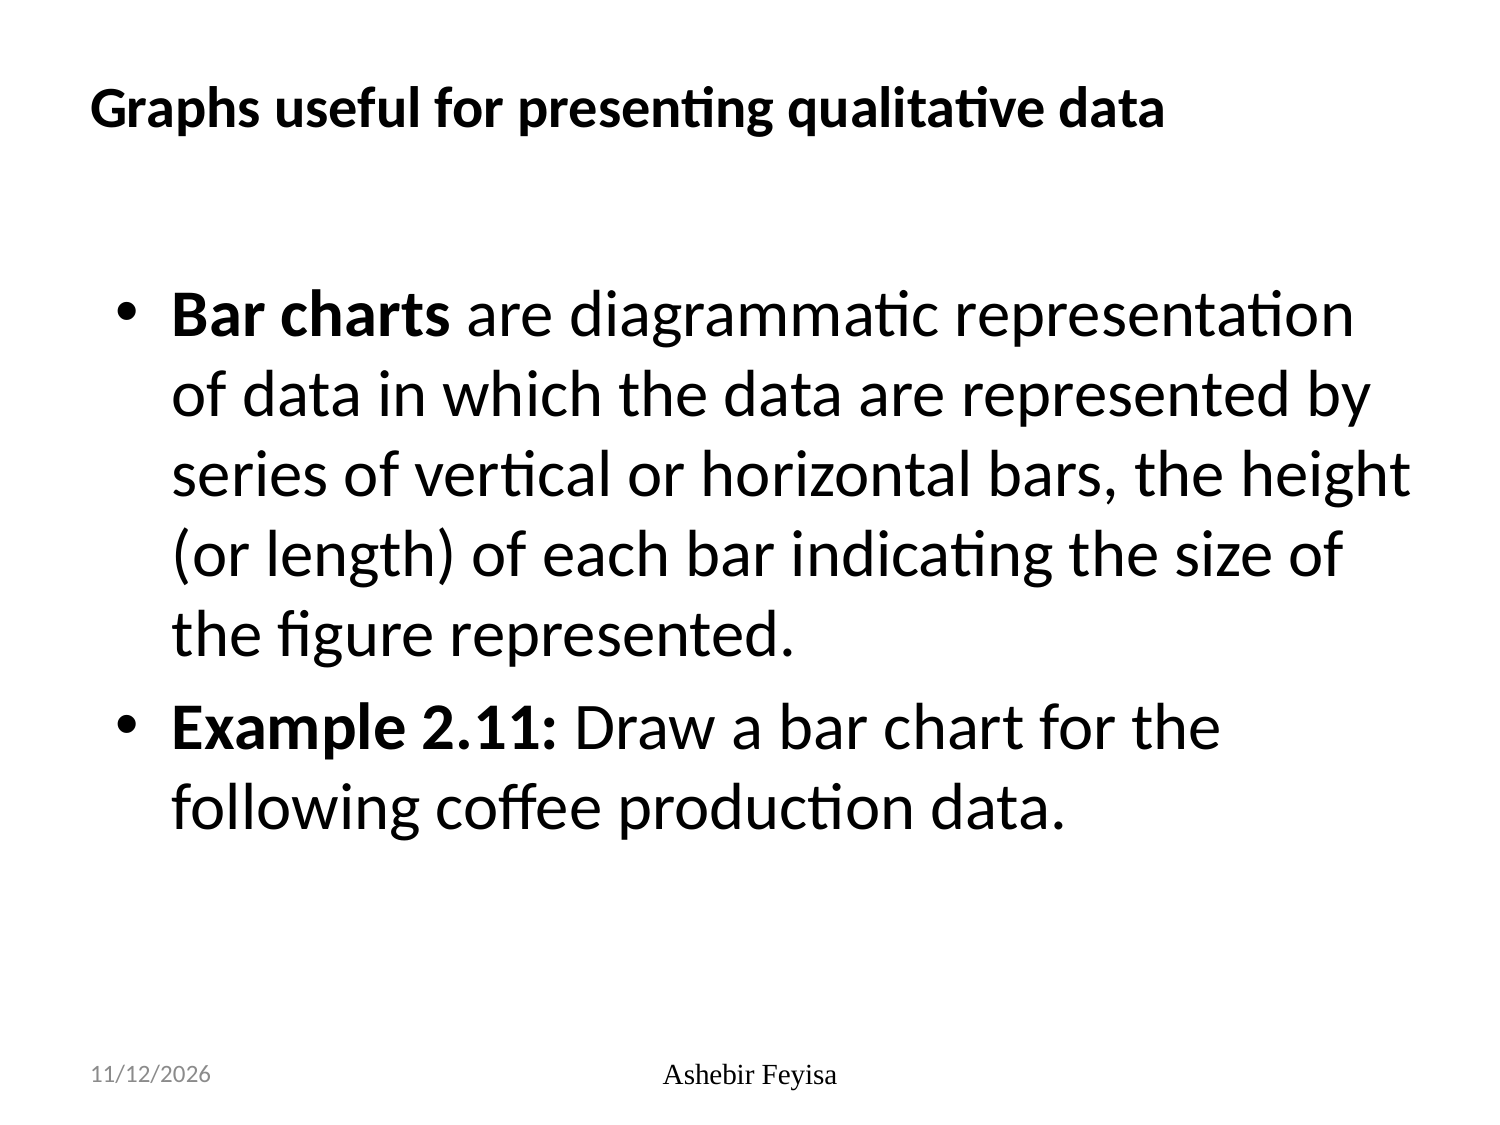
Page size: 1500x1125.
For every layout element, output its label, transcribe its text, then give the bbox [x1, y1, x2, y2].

list Bar charts are diagrammatic representation of data in which the data are represented by series of vertical or horizontal bars, the height (or length) of each bar indicating the size of the figure represented. Example 2.11: Draw a bar chart for the following coffee production data. [100, 262, 1438, 1013]
title Graphs useful for presenting qualitative data [75, 45, 1425, 233]
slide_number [75, 1042, 425, 1103]
footer Ashebir Feyisa [512, 1042, 988, 1103]
